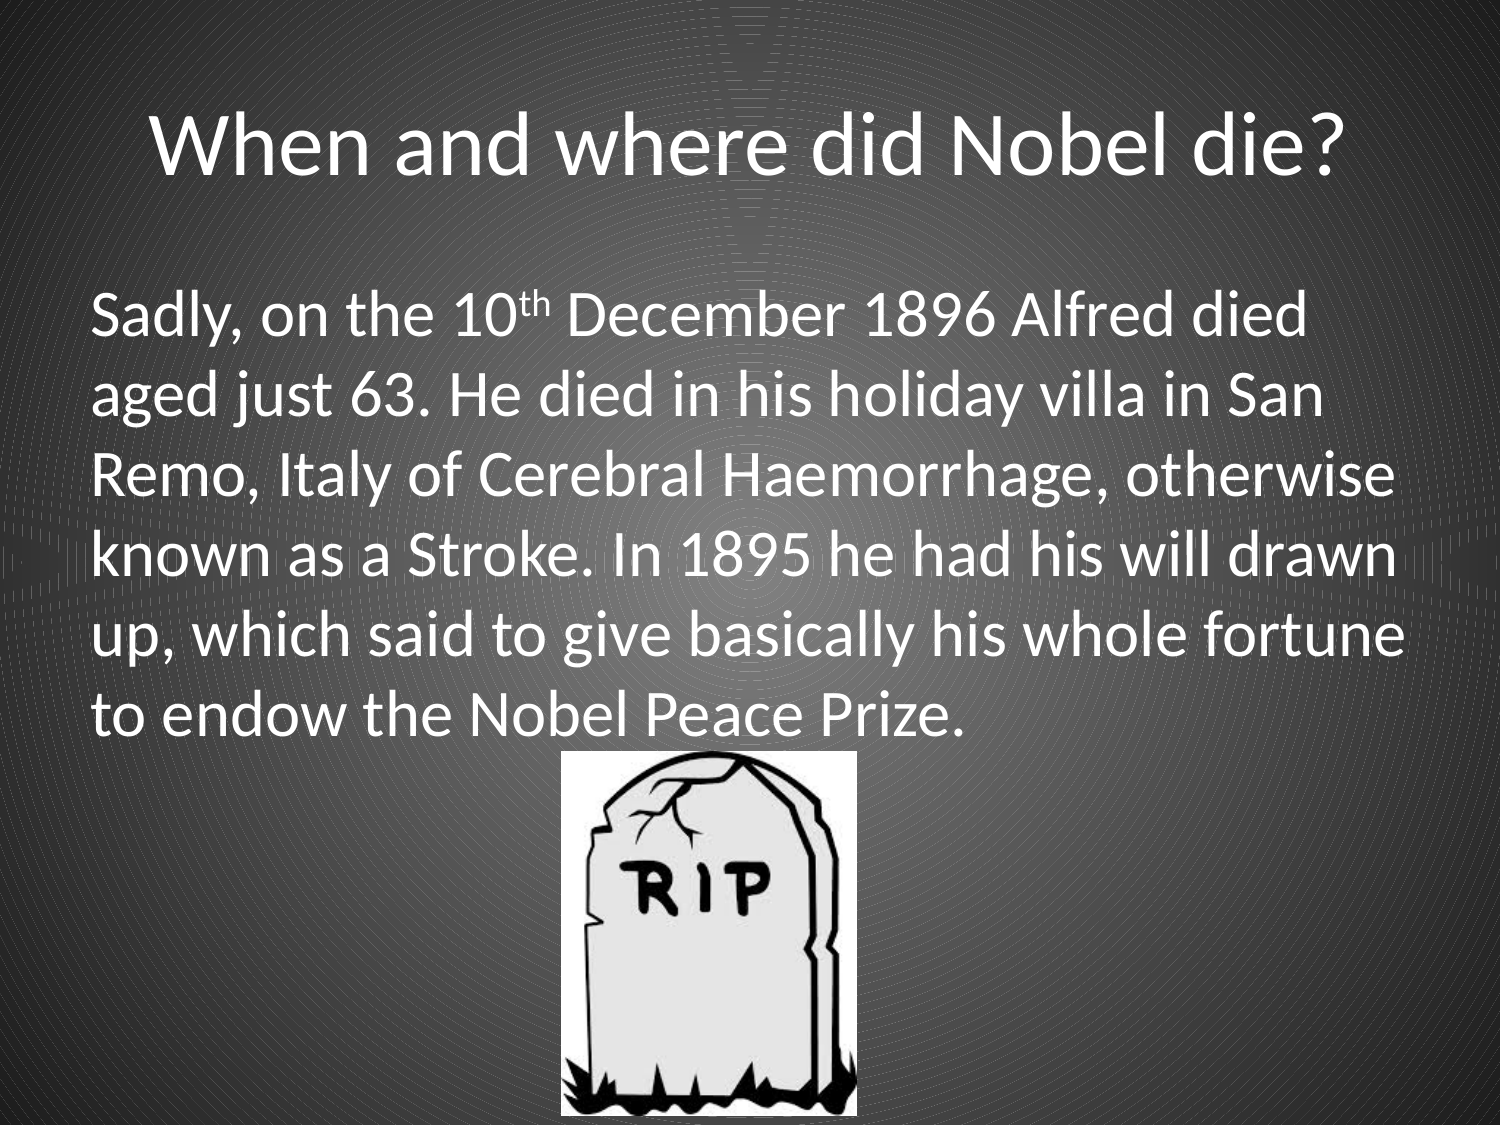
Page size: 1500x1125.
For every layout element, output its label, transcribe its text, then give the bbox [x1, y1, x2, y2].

picture [560, 751, 857, 1116]
title When and where did Nobel die? [75, 45, 1425, 233]
list Sadly, on the 10th December 1896 Alfred died aged just 63. He died in his holiday villa in San Remo, Italy of Cerebral Haemorrhage, otherwise known as a Stroke. In 1895 he had his will drawn up, which said to give basically his whole fortune to endow the Nobel Peace Prize. [75, 262, 1425, 1005]
